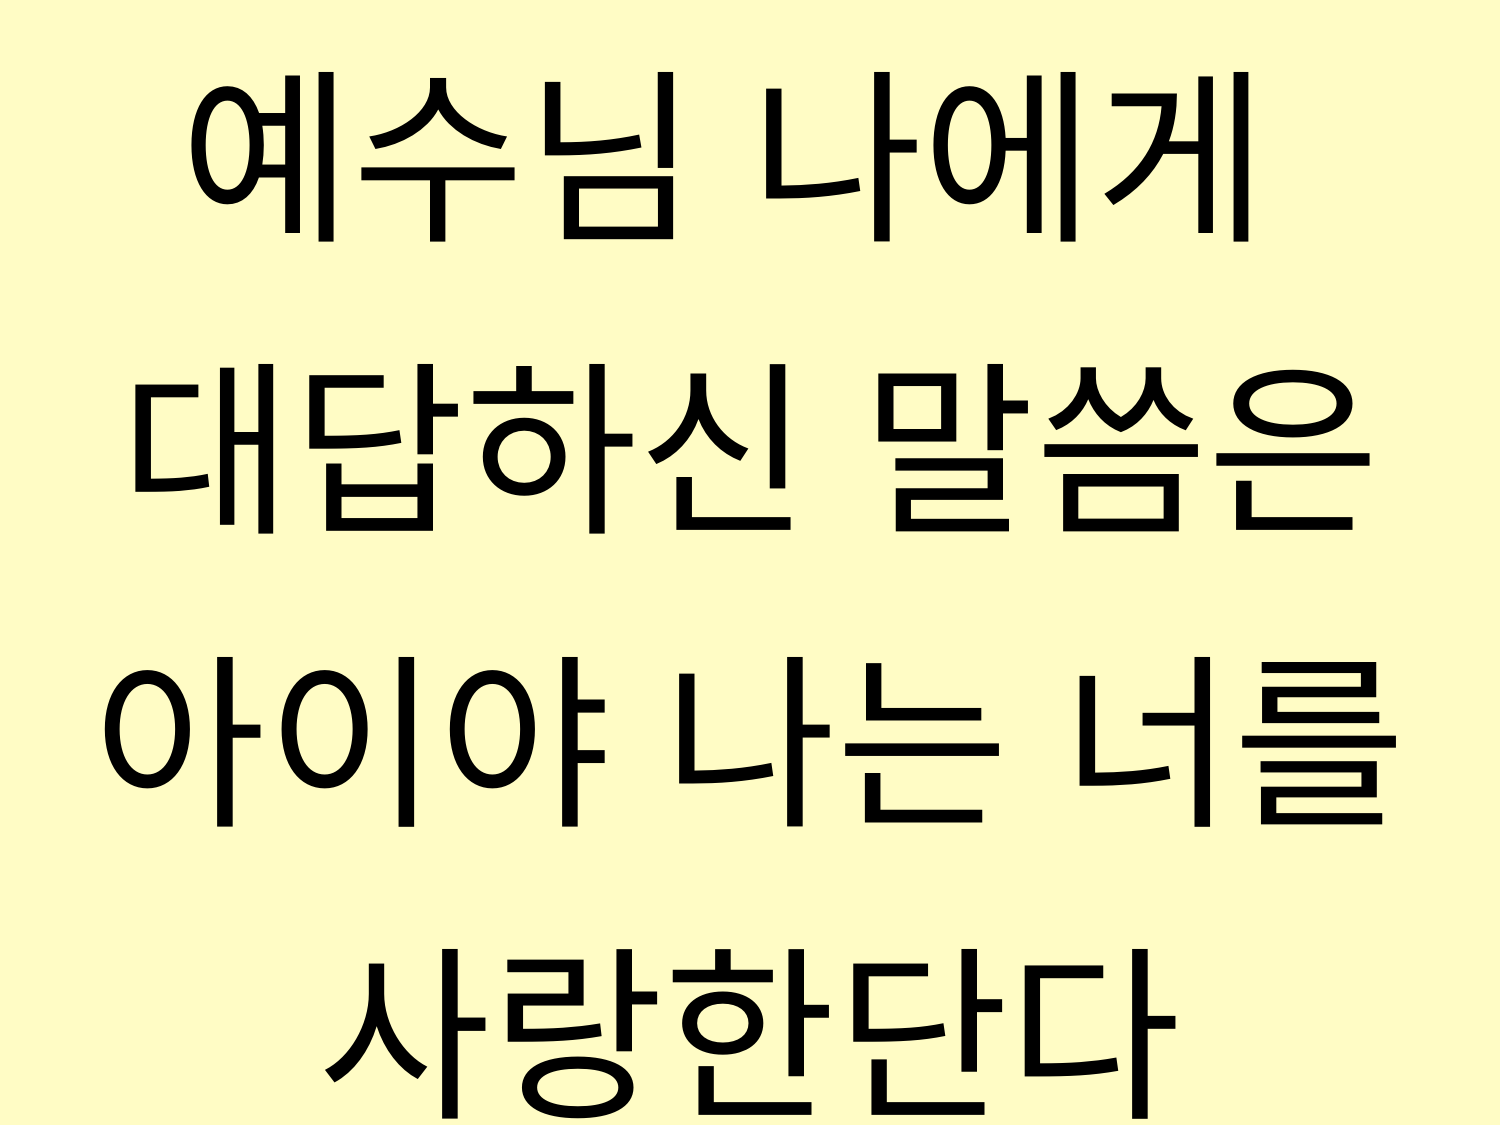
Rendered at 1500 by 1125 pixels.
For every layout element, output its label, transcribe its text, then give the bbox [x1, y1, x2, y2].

text_box 예수님 나에게 대답하신 말씀은 아이야 나는 너를 사랑한단다 [0, 0, 1500, 1125]
